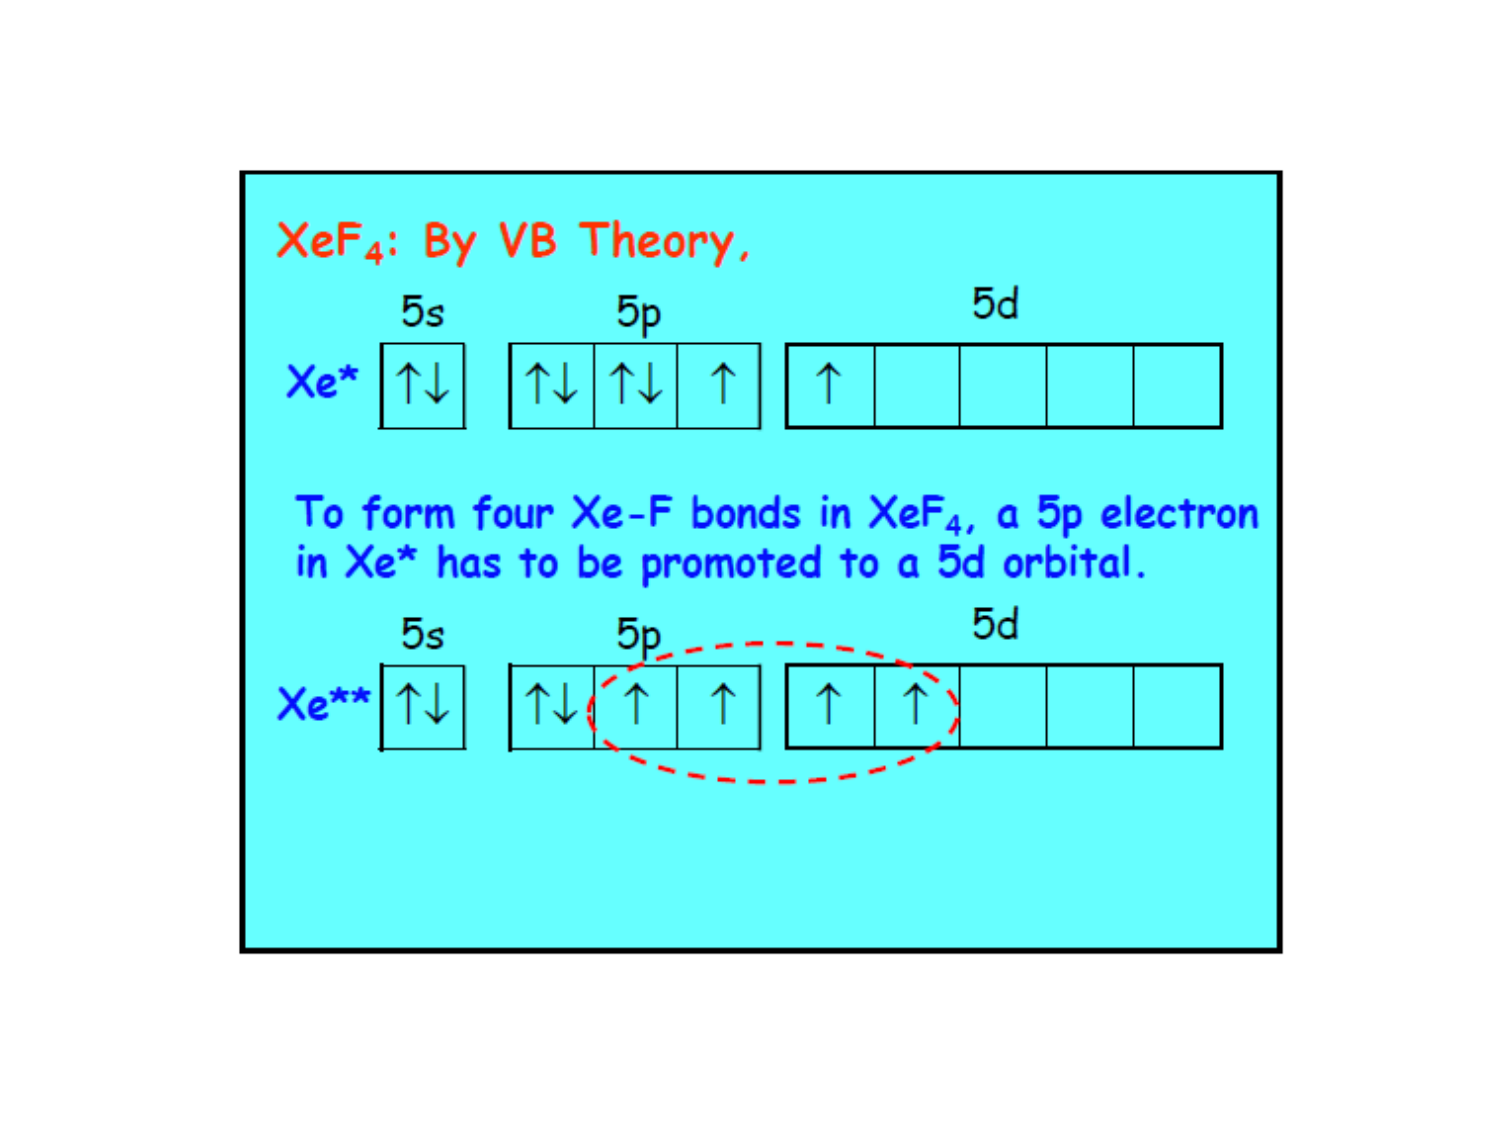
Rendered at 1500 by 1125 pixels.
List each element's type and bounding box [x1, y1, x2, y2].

picture [234, 163, 1301, 974]
